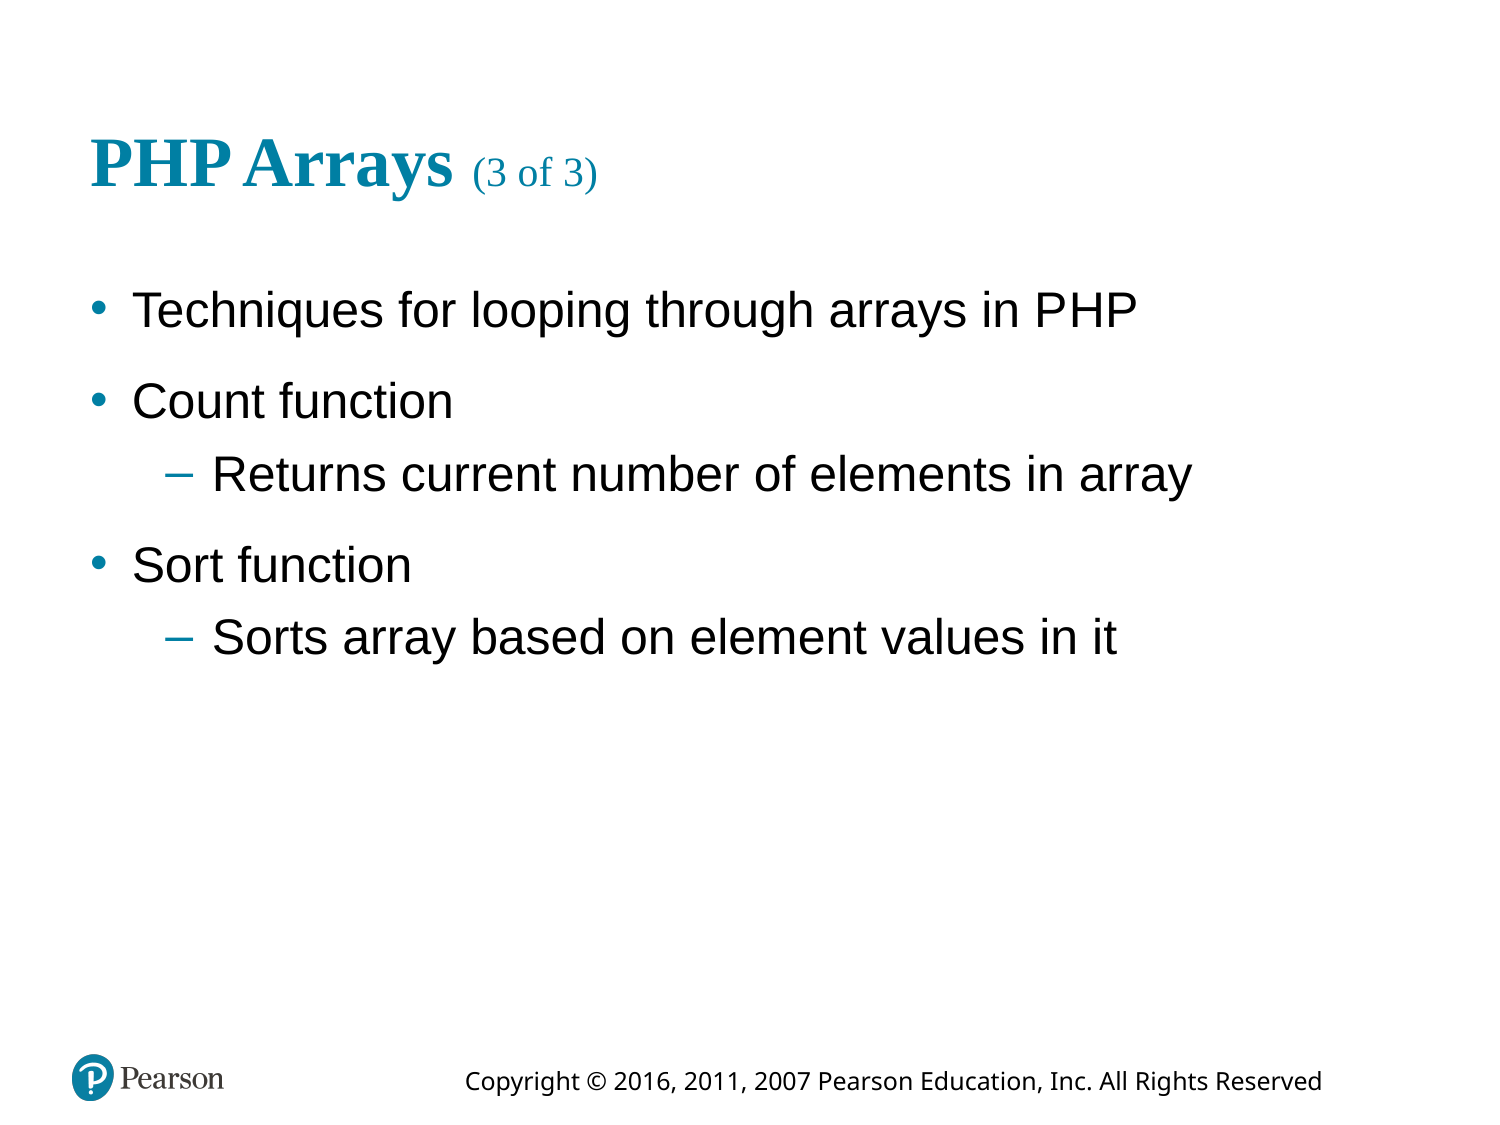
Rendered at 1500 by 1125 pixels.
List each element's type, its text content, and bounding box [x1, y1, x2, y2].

title P H P Arrays (3 of 3) [75, 35, 1425, 216]
picture [72, 1054, 88, 1070]
picture [98, 1054, 224, 1101]
picture [72, 1087, 83, 1101]
picture [80, 1063, 106, 1088]
list Techniques for looping through arrays in P H P Count function Returns current number of elements in array Sort function Sorts array based on element values in it [75, 262, 1425, 1005]
